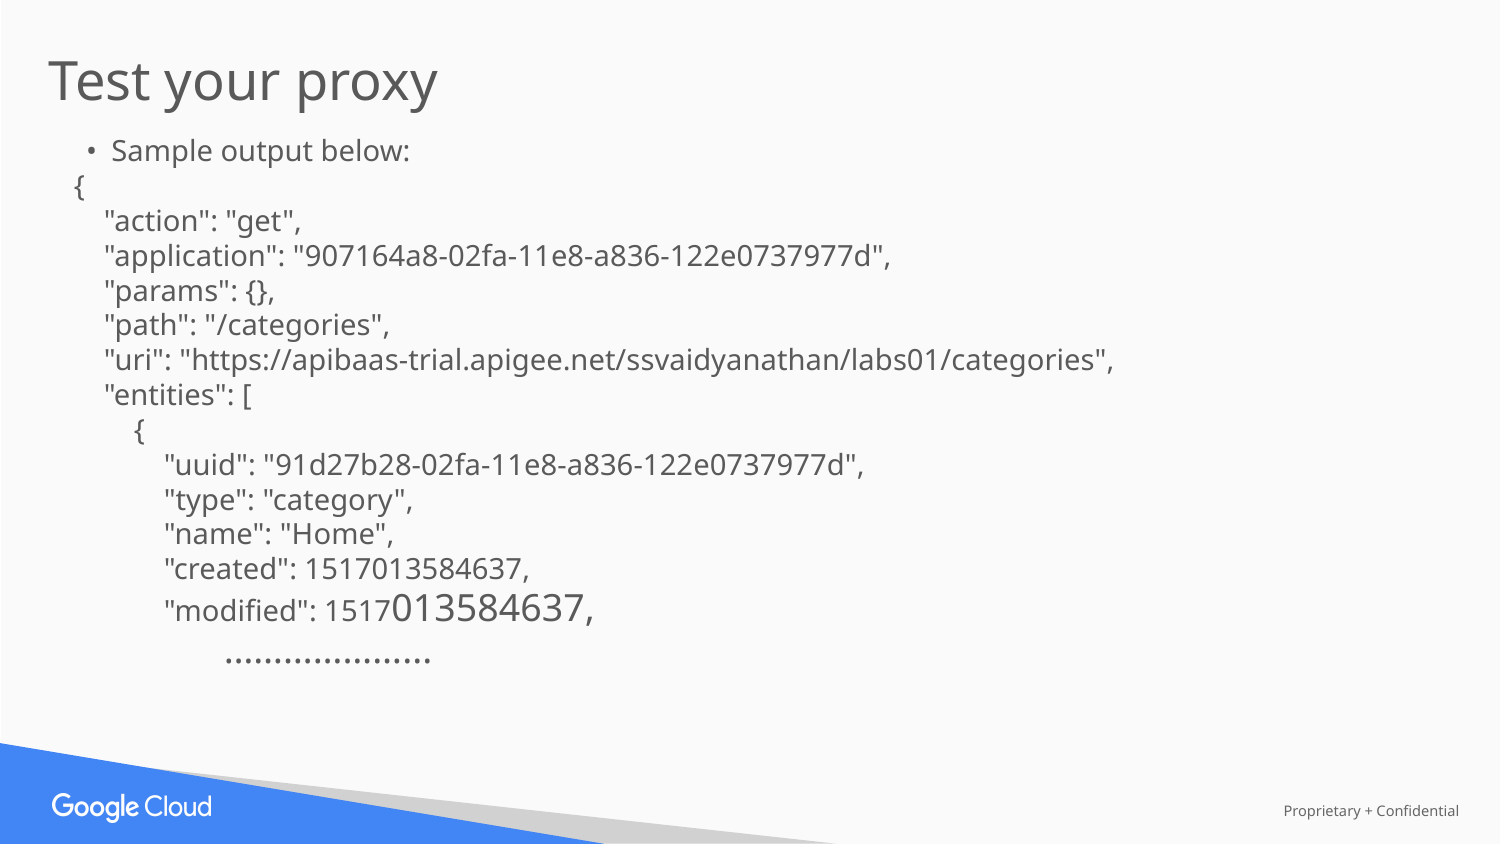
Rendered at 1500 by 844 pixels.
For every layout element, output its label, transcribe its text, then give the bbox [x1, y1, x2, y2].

title Test your proxy [37, 56, 1397, 102]
picture [52, 793, 62, 823]
list Sample output below: { "action": "get", "application": "907164a8-02fa-11e8-a836-122e0737977d", "params": {}, "path": "/categories", "uri": "https://apibaas-trial.apigee.net/ssvaidyanathan/labs01/categories", "entities": [ { "uuid": "91d27b28-02fa-11e8-a836-122e0737977d", "type": "category", "name": "Home", "created": 1517013584637, "modified": 1517013584637, ………………... [62, 133, 1438, 823]
